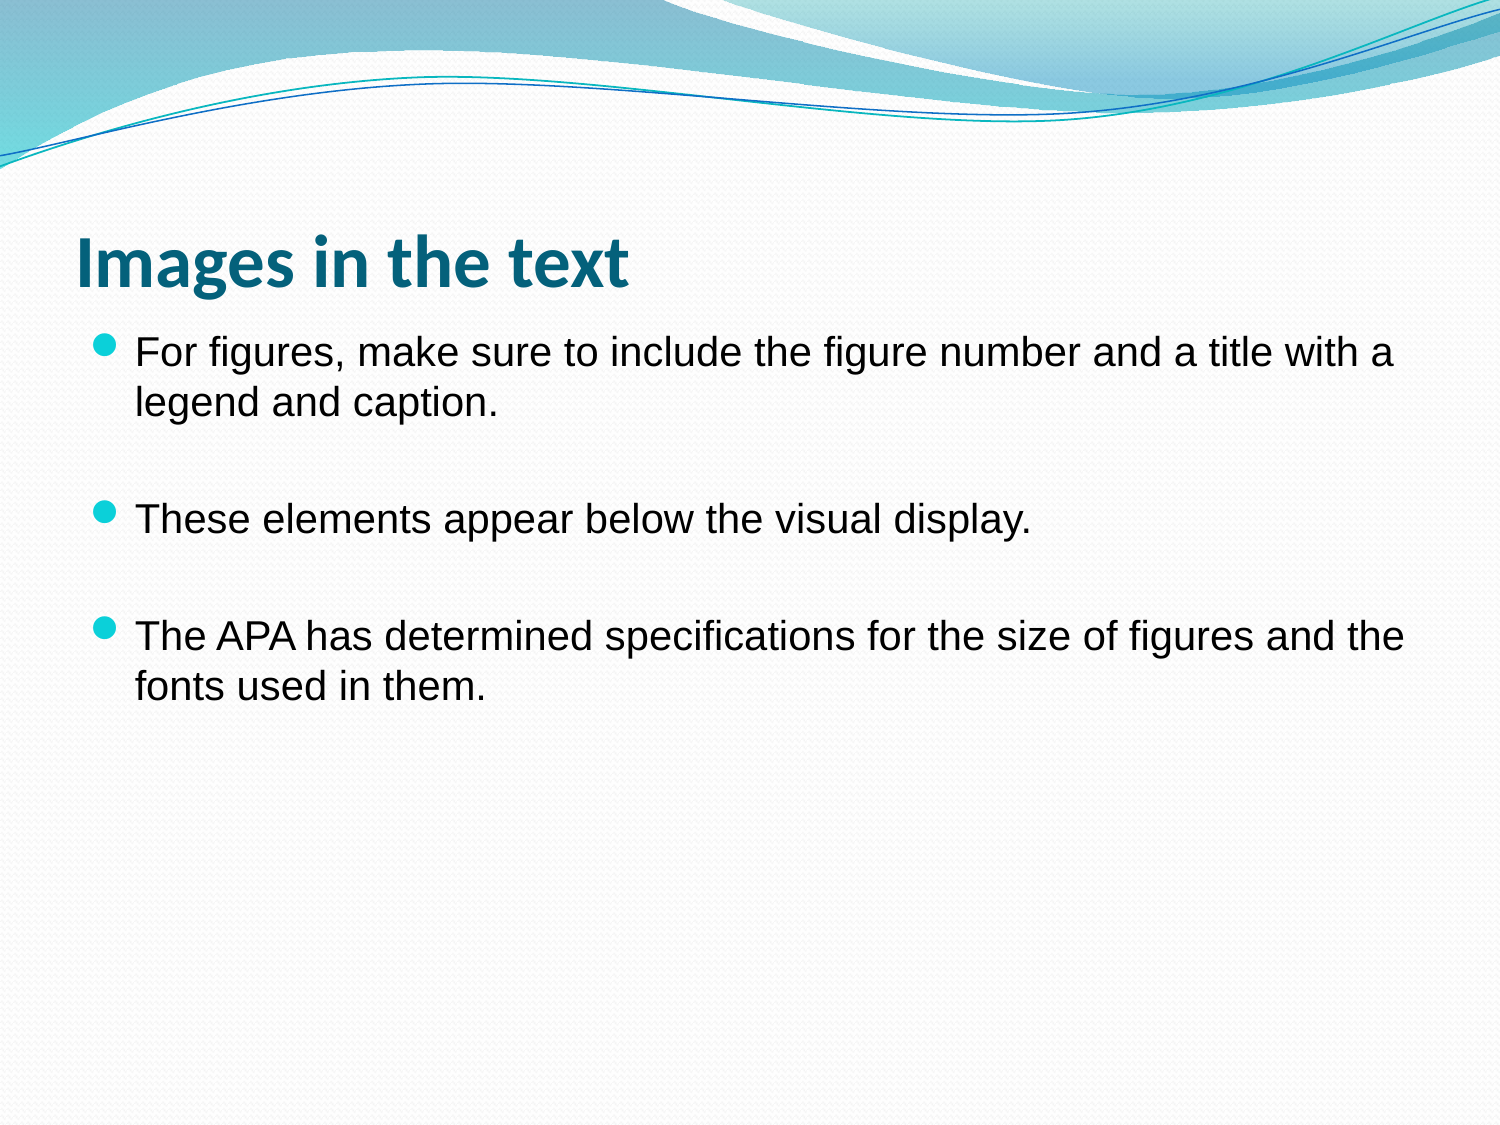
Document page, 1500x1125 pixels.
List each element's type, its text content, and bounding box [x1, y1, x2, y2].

list For figures, make sure to include the figure number and a title with a legend and caption. These elements appear below the visual display. The APA has determined specifications for the size of figures and the fonts used in them. [75, 317, 1425, 1038]
title Images in the text [75, 115, 1425, 303]
